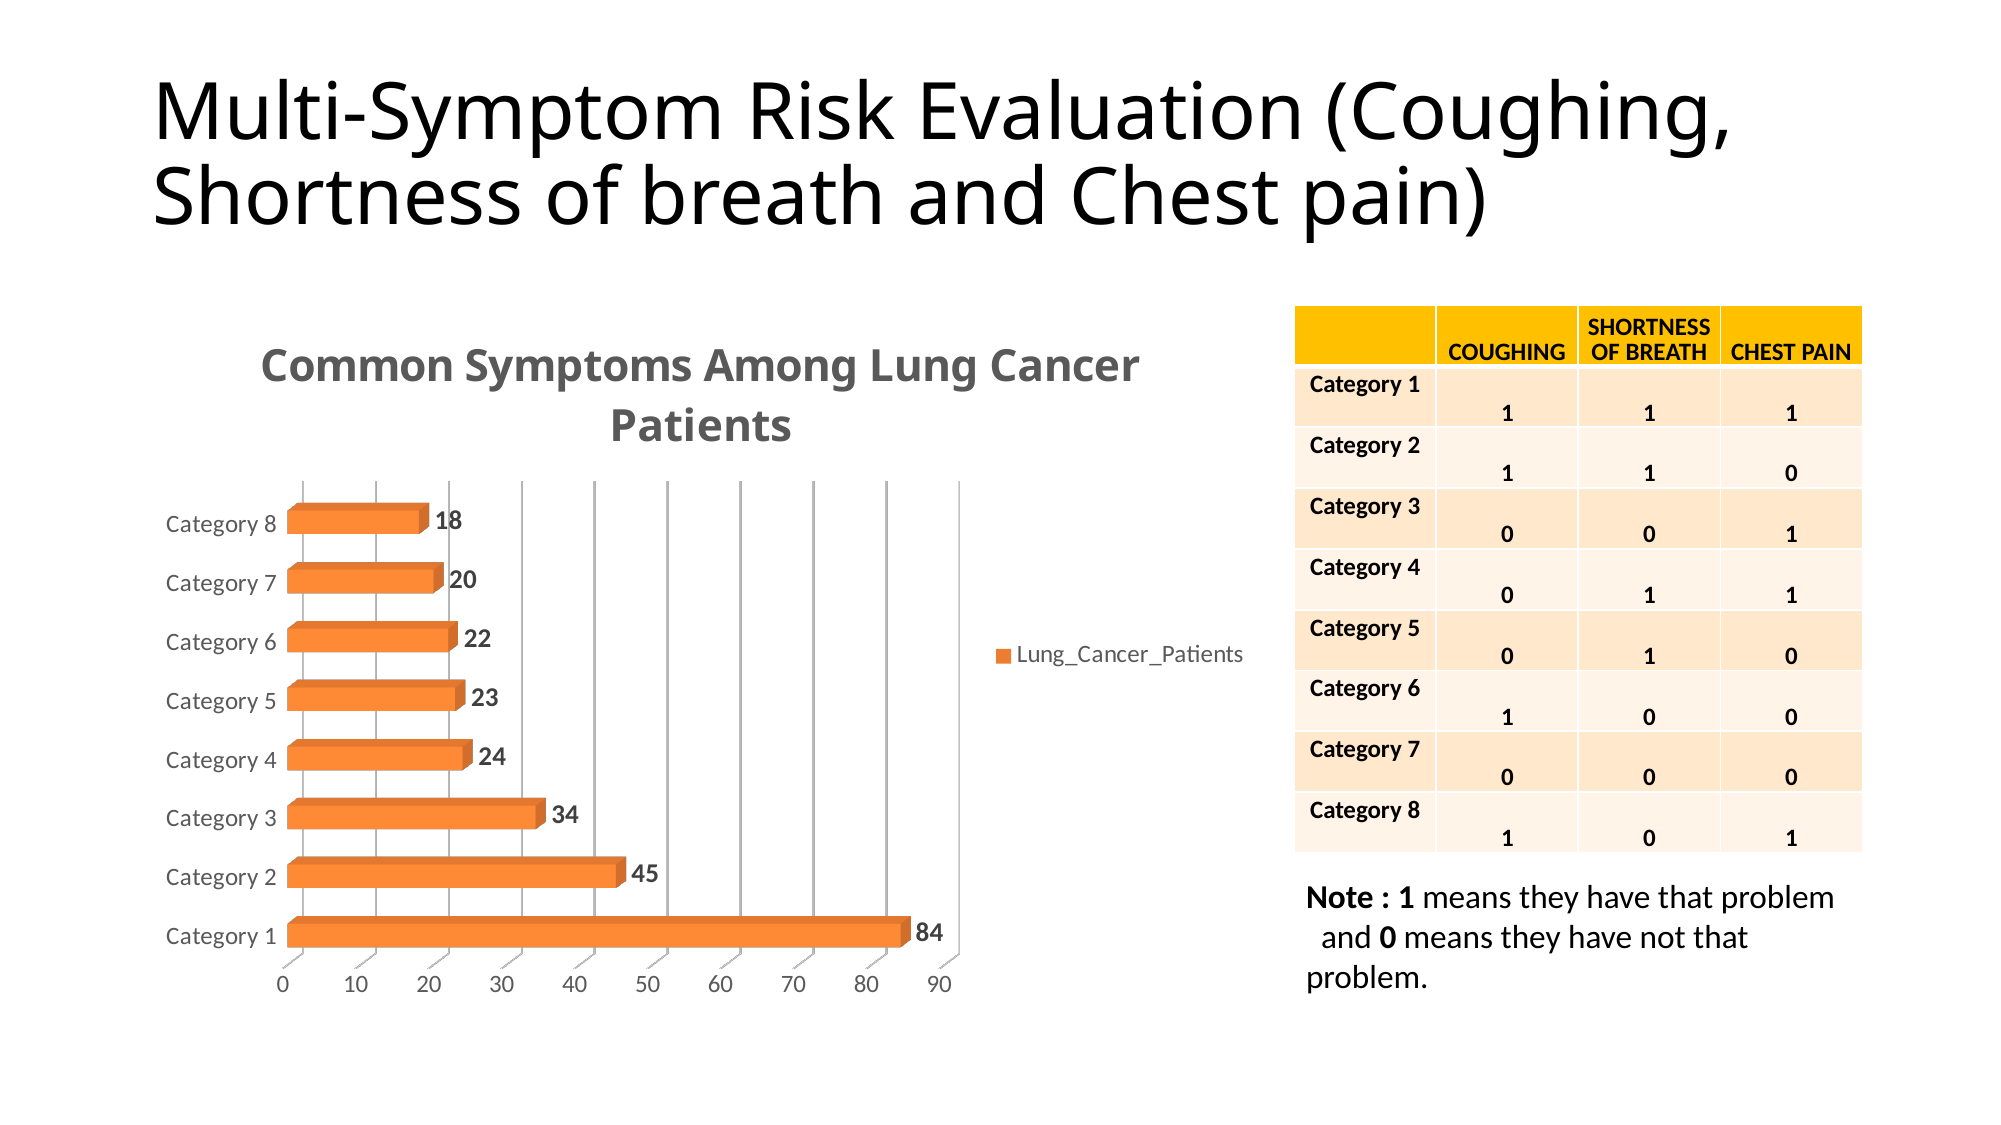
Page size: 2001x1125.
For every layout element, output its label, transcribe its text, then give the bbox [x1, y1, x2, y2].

table_cell 1 [1579, 369, 1720, 426]
table_cell Category 6 [1295, 671, 1435, 730]
table_cell 1 [1721, 489, 1862, 548]
table_cell 1 [1437, 428, 1577, 487]
table_cell 0 [1579, 671, 1720, 730]
table_header COUGHING [1437, 306, 1577, 364]
text_box Note : 1 means they have that problem and 0 means they have not that problem. [1291, 867, 1860, 1003]
table_cell Category 5 [1295, 611, 1435, 670]
table_cell 0 [1579, 793, 1720, 852]
table_cell Category 2 [1295, 428, 1435, 487]
table_cell 0 [1721, 732, 1862, 791]
table_cell Category 7 [1295, 732, 1435, 791]
table_cell 0 [1579, 732, 1720, 791]
table_cell 0 [1437, 489, 1577, 548]
table_cell 1 [1721, 369, 1862, 426]
table_cell Category 8 [1295, 793, 1435, 852]
table_cell 1 [1579, 611, 1720, 670]
table_header SHORTNESS OF BREATH [1579, 306, 1720, 364]
table_cell Category 4 [1295, 550, 1435, 609]
table_cell 0 [1721, 428, 1862, 487]
table_cell 0 [1437, 732, 1577, 791]
table_header CHEST PAIN [1721, 306, 1862, 364]
text_box [1265, 376, 1831, 994]
table_header [1295, 306, 1435, 364]
table_cell 0 [1437, 550, 1577, 609]
table_cell 1 [1721, 793, 1862, 852]
table_cell 1 [1437, 369, 1577, 426]
table_cell 0 [1437, 611, 1577, 670]
table_cell 1 [1579, 550, 1720, 609]
table_cell Category 1 [1295, 369, 1435, 426]
table_cell 0 [1721, 611, 1862, 670]
table_cell 1 [1437, 793, 1577, 852]
table_cell 0 [1579, 489, 1720, 548]
title Multi-Symptom Risk Evaluation (Coughing, Shortness of breath and Chest pain) [137, 47, 1863, 266]
chart [137, 299, 1265, 1014]
table_cell 1 [1721, 550, 1862, 609]
table_cell 0 [1721, 671, 1862, 730]
table_cell 1 [1579, 428, 1720, 487]
table_cell 1 [1437, 671, 1577, 730]
table_cell Category 3 [1295, 489, 1435, 548]
